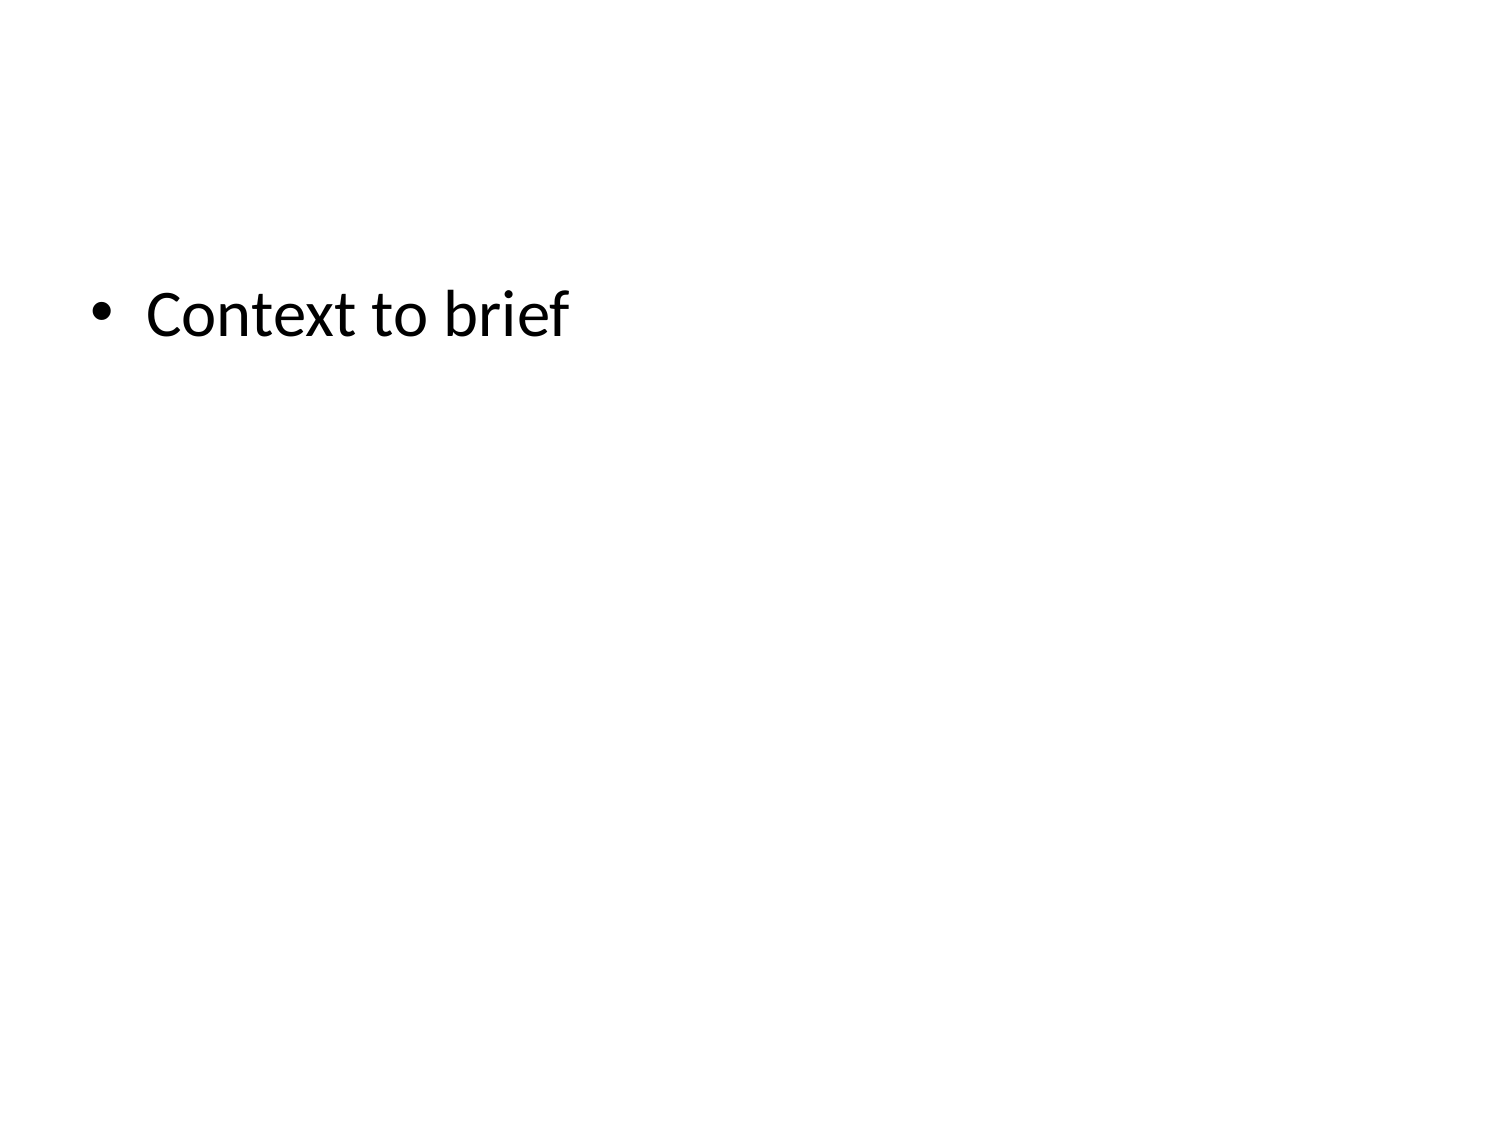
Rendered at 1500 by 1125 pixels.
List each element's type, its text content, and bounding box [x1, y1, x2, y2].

list Context to brief [75, 262, 1425, 1005]
